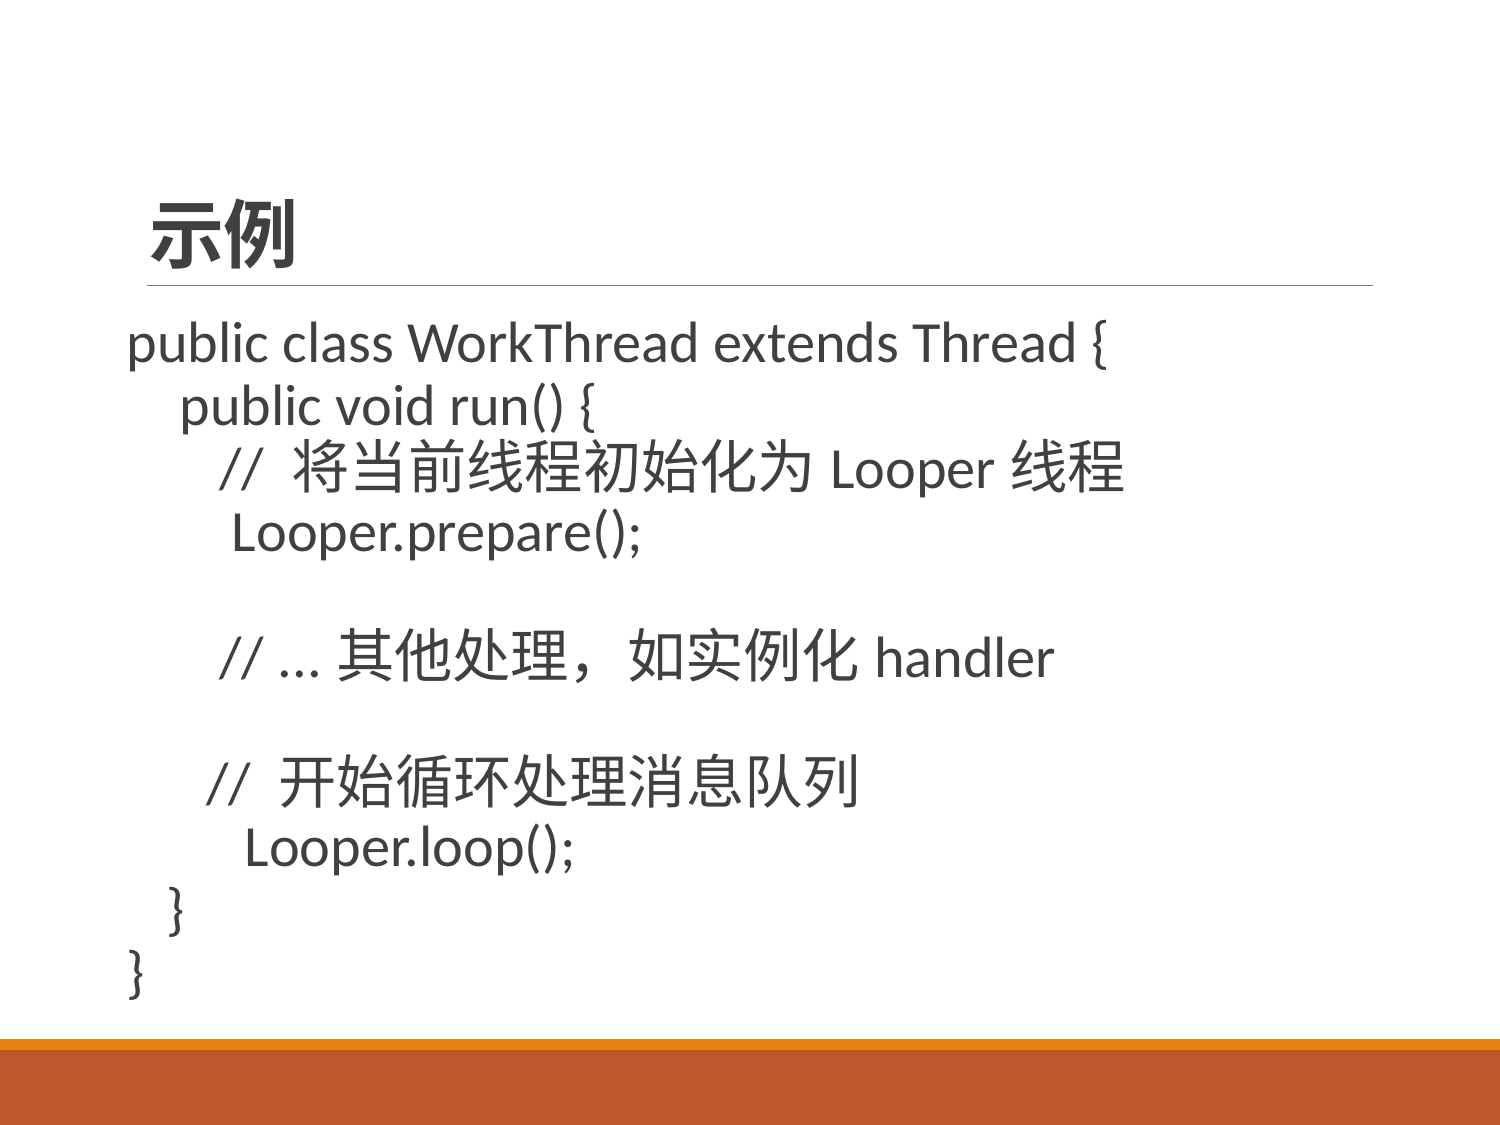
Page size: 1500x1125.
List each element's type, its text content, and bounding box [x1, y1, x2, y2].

list public class WorkThread extends Thread { public void run() { // 将当前线程初始化为Looper线程 Looper.prepare(); // ...其他处理，如实例化handler // 开始循环处理消息队列 Looper.loop(); } } [111, 304, 1350, 1030]
title 示例 [134, 47, 1373, 285]
